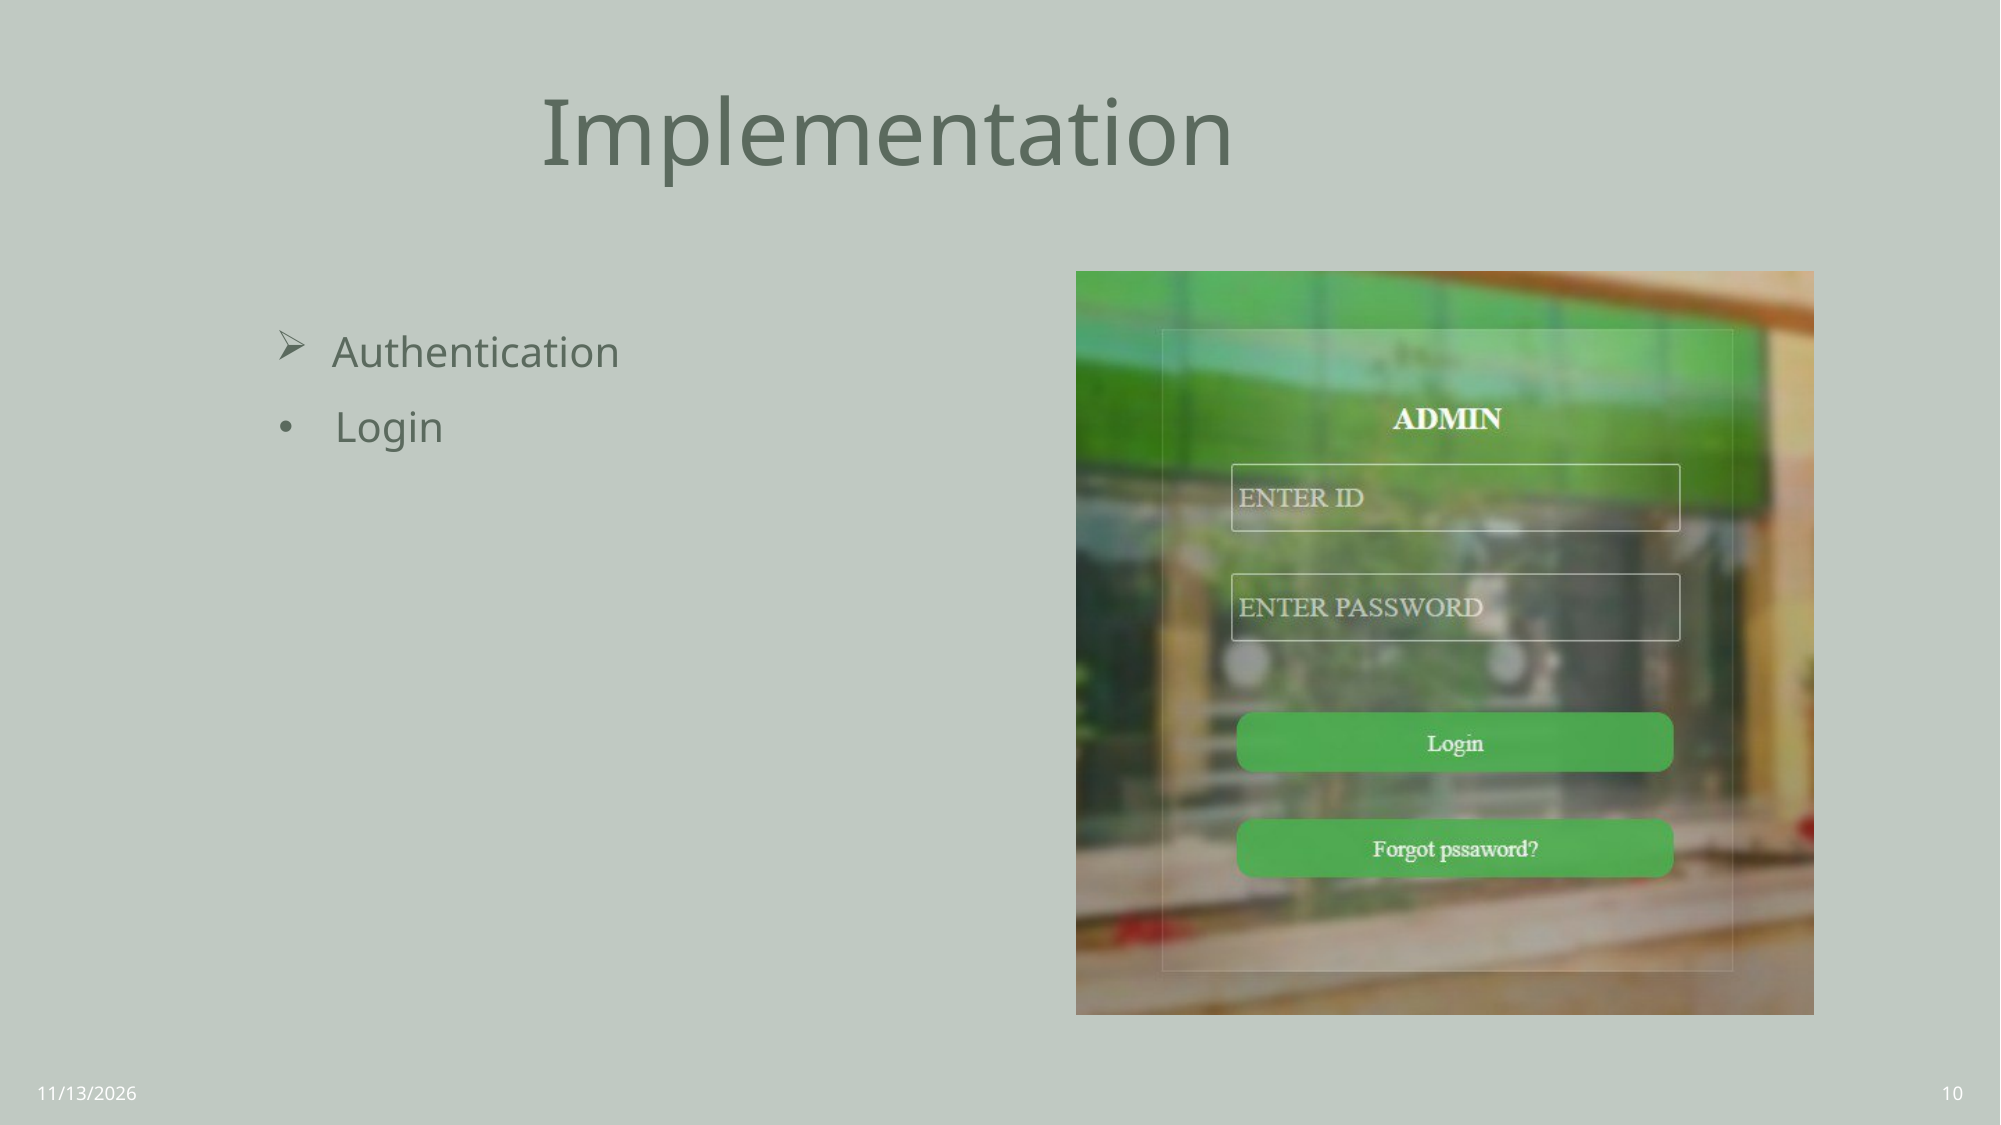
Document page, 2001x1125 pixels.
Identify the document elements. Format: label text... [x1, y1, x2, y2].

slide_number 10 [1528, 1064, 1979, 1124]
picture [1076, 271, 1814, 1015]
text_box Authentication Login [185, 293, 1035, 459]
text_box Implementation [526, 66, 1526, 192]
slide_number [21, 1064, 472, 1124]
